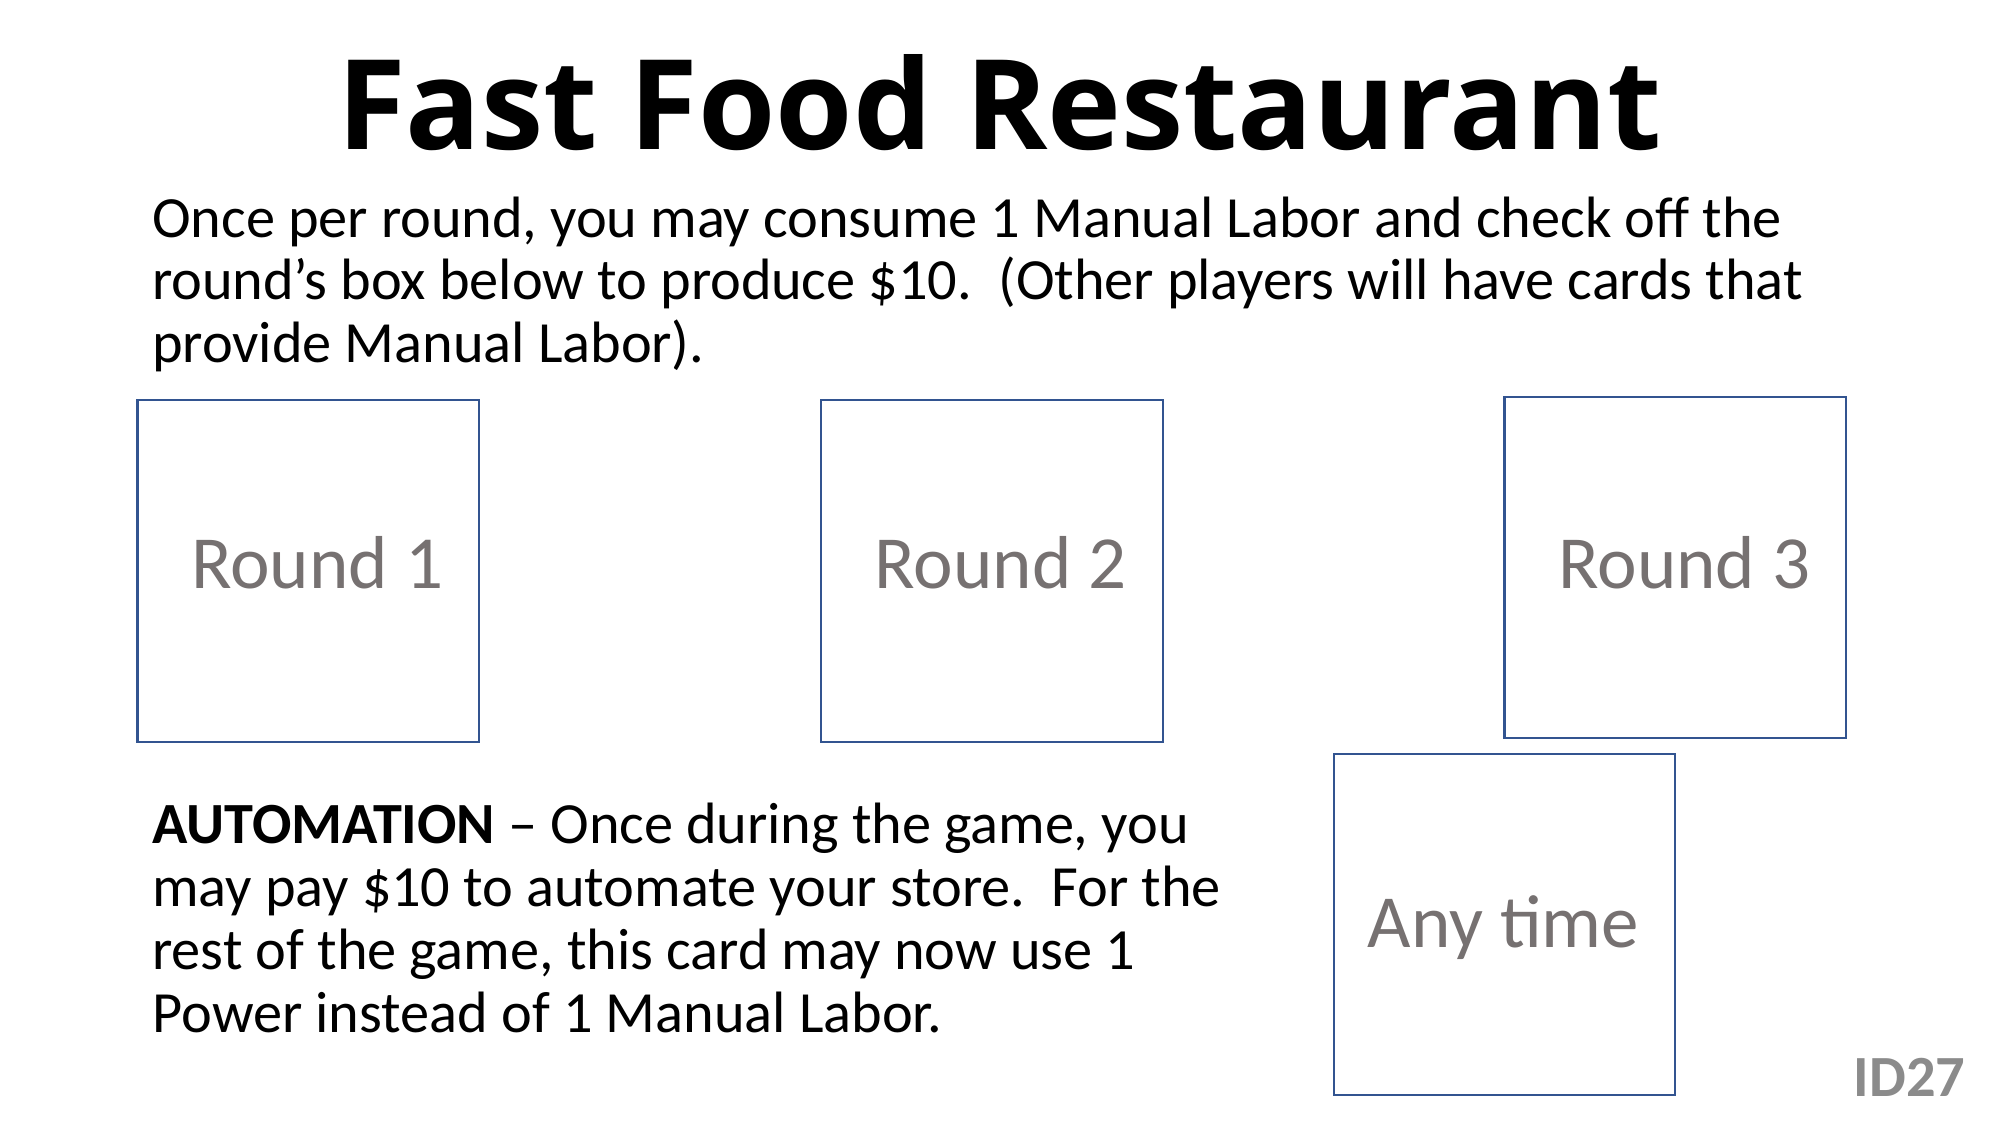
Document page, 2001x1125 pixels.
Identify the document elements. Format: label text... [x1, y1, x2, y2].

text_box Any time [1353, 864, 1656, 970]
text_box Round 1 [176, 506, 480, 611]
slide_number 27 [1530, 1042, 1981, 1103]
title Fast Food Restaurant [137, 0, 1863, 179]
text_box [820, 399, 1164, 743]
list Once per round, you may consume 1 Manual Labor and check off the round’s box below to produce $10. (Other players will have cards that provide Manual Labor). [137, 179, 1863, 411]
text_box Round 3 [1543, 506, 1847, 611]
text_box Round 2 [860, 506, 1163, 611]
text_box [1503, 396, 1847, 739]
text_box AUTOMATION – Once during the game, you may pay $10 to automate your store. For the rest of the game, this card may now use 1 Power instead of 1 Manual Labor. [137, 786, 1267, 1063]
text_box [1333, 753, 1676, 1096]
text_box [136, 399, 480, 743]
